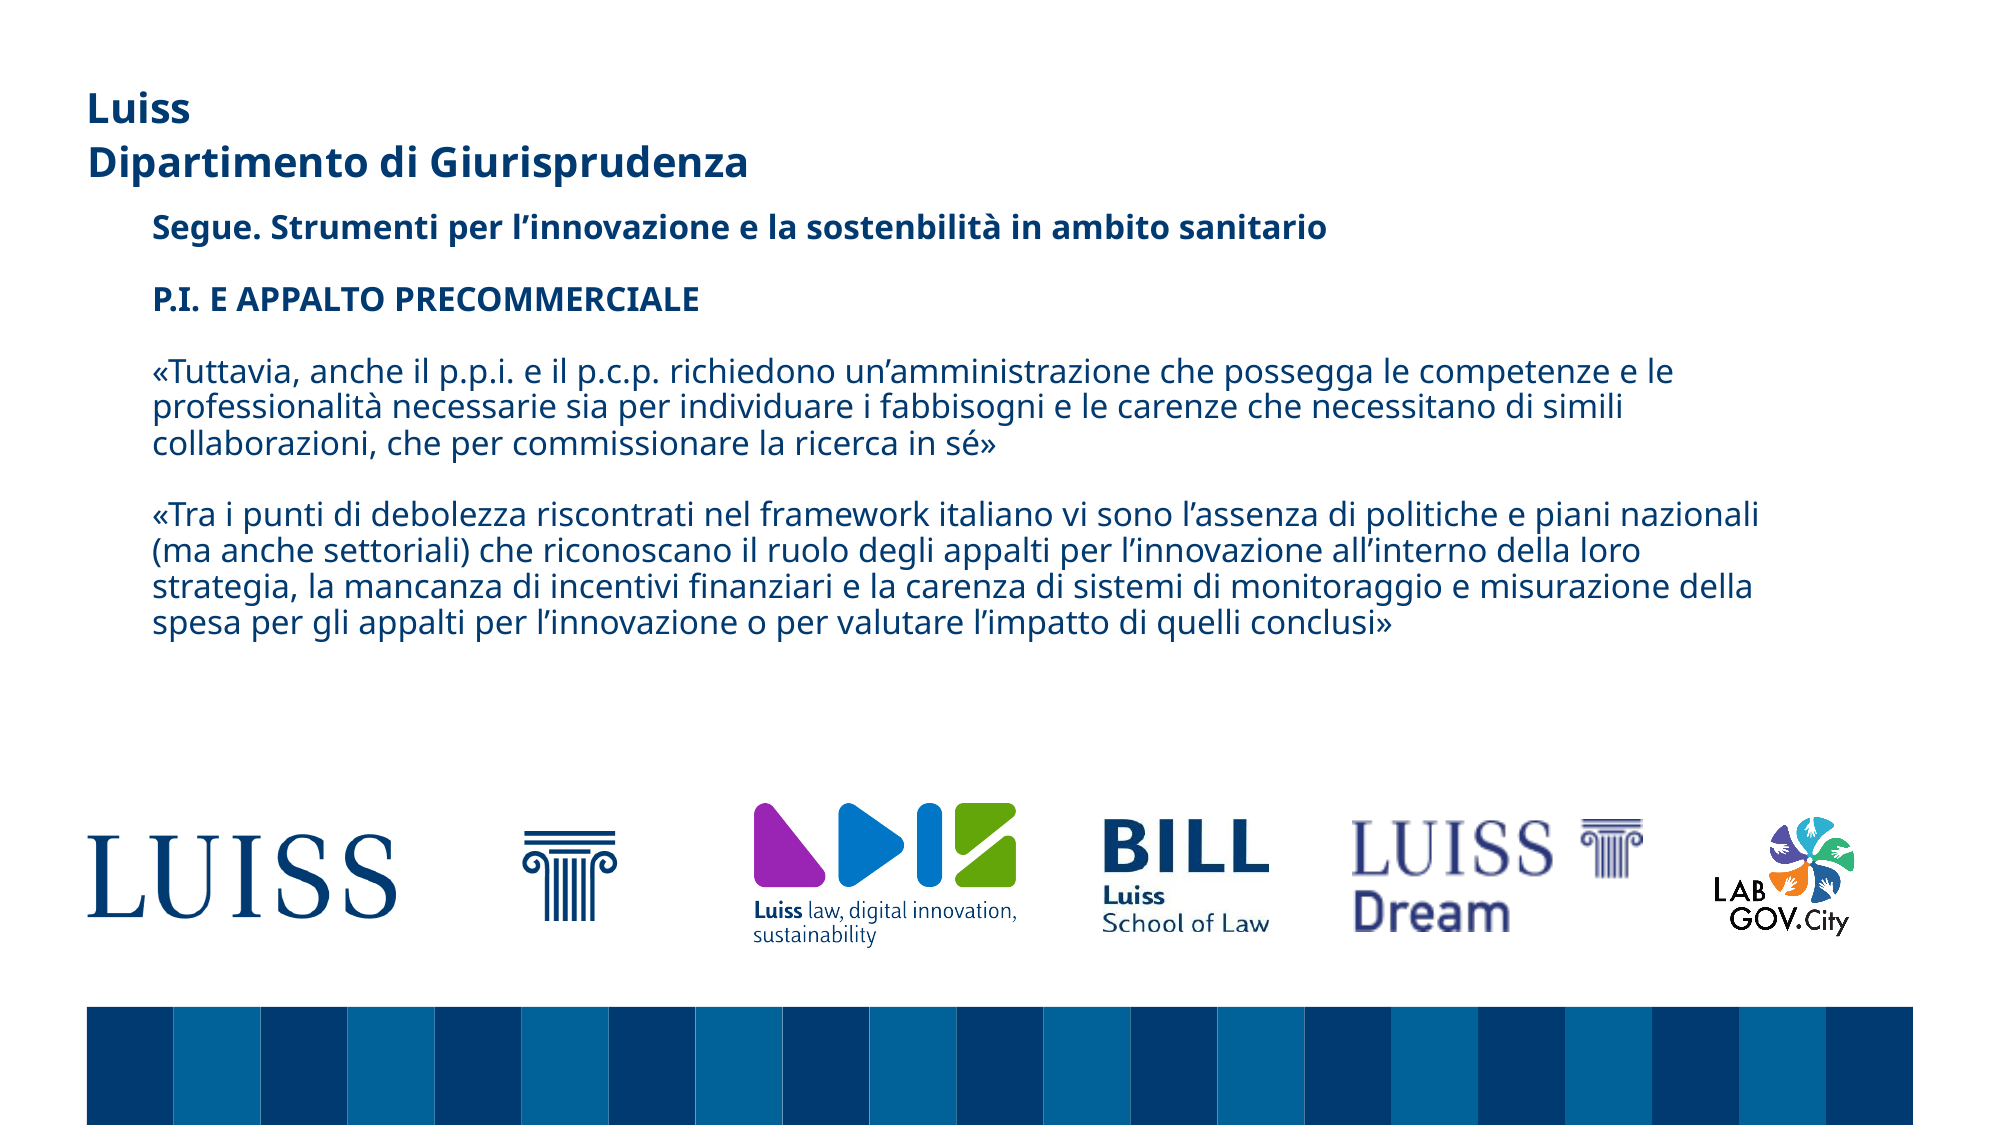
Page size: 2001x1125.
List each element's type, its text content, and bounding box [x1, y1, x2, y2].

title Segue. Strumenti per l’innovazione e la sostenbilità in ambito sanitario P.I. E APPALTO PRECOMMERCIALE «Tuttavia, anche il p.p.i. e il p.c.p. richiedono un’amministrazione che possegga le competenze e le professionalità necessarie sia per individuare i fabbisogni e le carenze che necessitano di simili collaborazioni, che per commissionare la ricerca in sé» «Tra i punti di debolezza riscontrati nel framework italiano vi sono l’assenza di politiche e piani nazionali (ma anche settoriali) che riconoscano il ruolo degli appalti per l’innovazione all’interno della loro strategia, la mancanza di incentivi finanziari e la carenza di sistemi di monitoraggio e misurazione della spesa per gli appalti per l’innovazione o per valutare l’impatto di quelli conclusi» [152, 210, 1780, 757]
picture [1103, 819, 1269, 932]
picture [754, 803, 1016, 948]
picture [84, 831, 619, 921]
picture [1707, 808, 1862, 944]
list Dipartimento di Giurisprudenza [86, 141, 1218, 193]
picture [1352, 819, 1643, 932]
